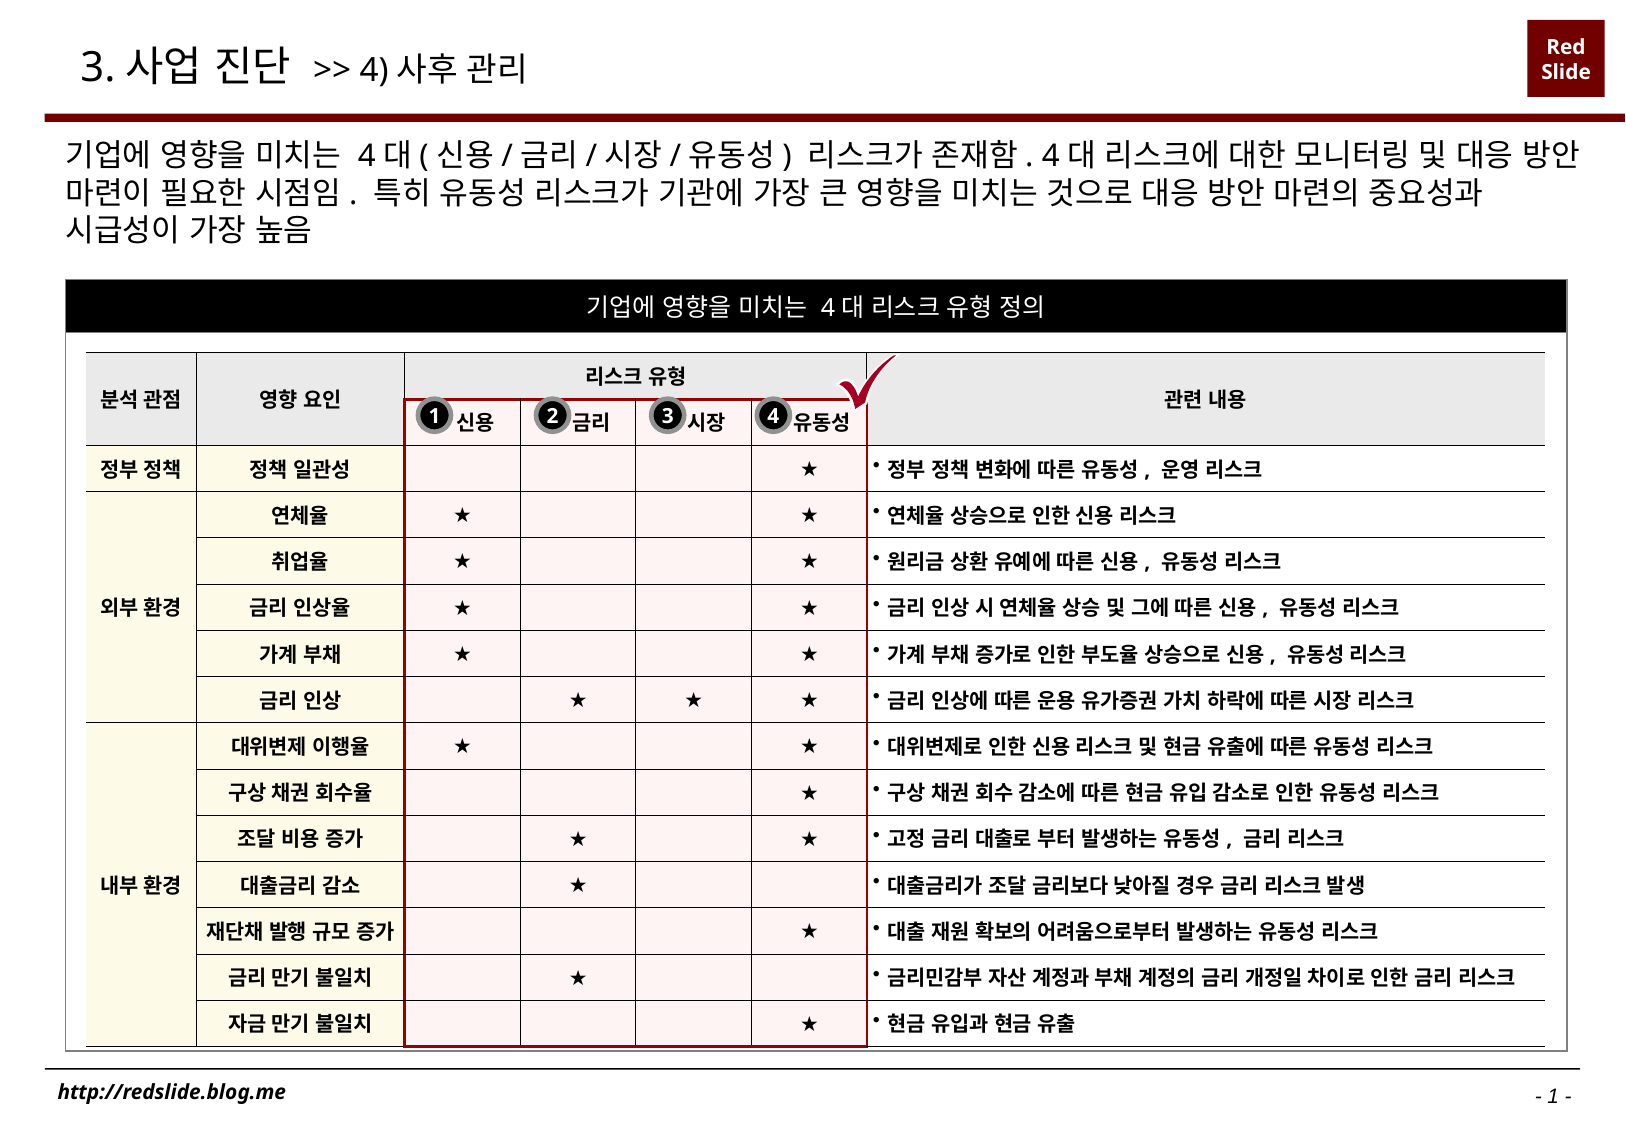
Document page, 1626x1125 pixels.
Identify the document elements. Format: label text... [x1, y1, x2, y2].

title 3.사업 진단 >> 4)사후 관리 [64, 36, 1531, 99]
text_box [65, 333, 1568, 1052]
text_box 2 [535, 398, 570, 432]
text_box 기업에 영향을 미치는 4대 리스크 유형 정의 [65, 279, 1568, 333]
text_box 3 [651, 398, 685, 432]
list 기업에 영향을 미치는 4대(신용/금리/시장/유동성) 리스크가 존재함. 4대 리스크에 대한 모니터링 및 대응 방안 마련이 필요한 시점임. 특히 유동성 리스크가 기관에 가장 큰 영향을 미치는 것으로 대응 방안 마련의 중요성과 시급성이 가장 높음 [64, 135, 1581, 259]
text_box 1 [417, 398, 452, 432]
text_box 4 [756, 398, 790, 432]
picture [834, 353, 901, 414]
